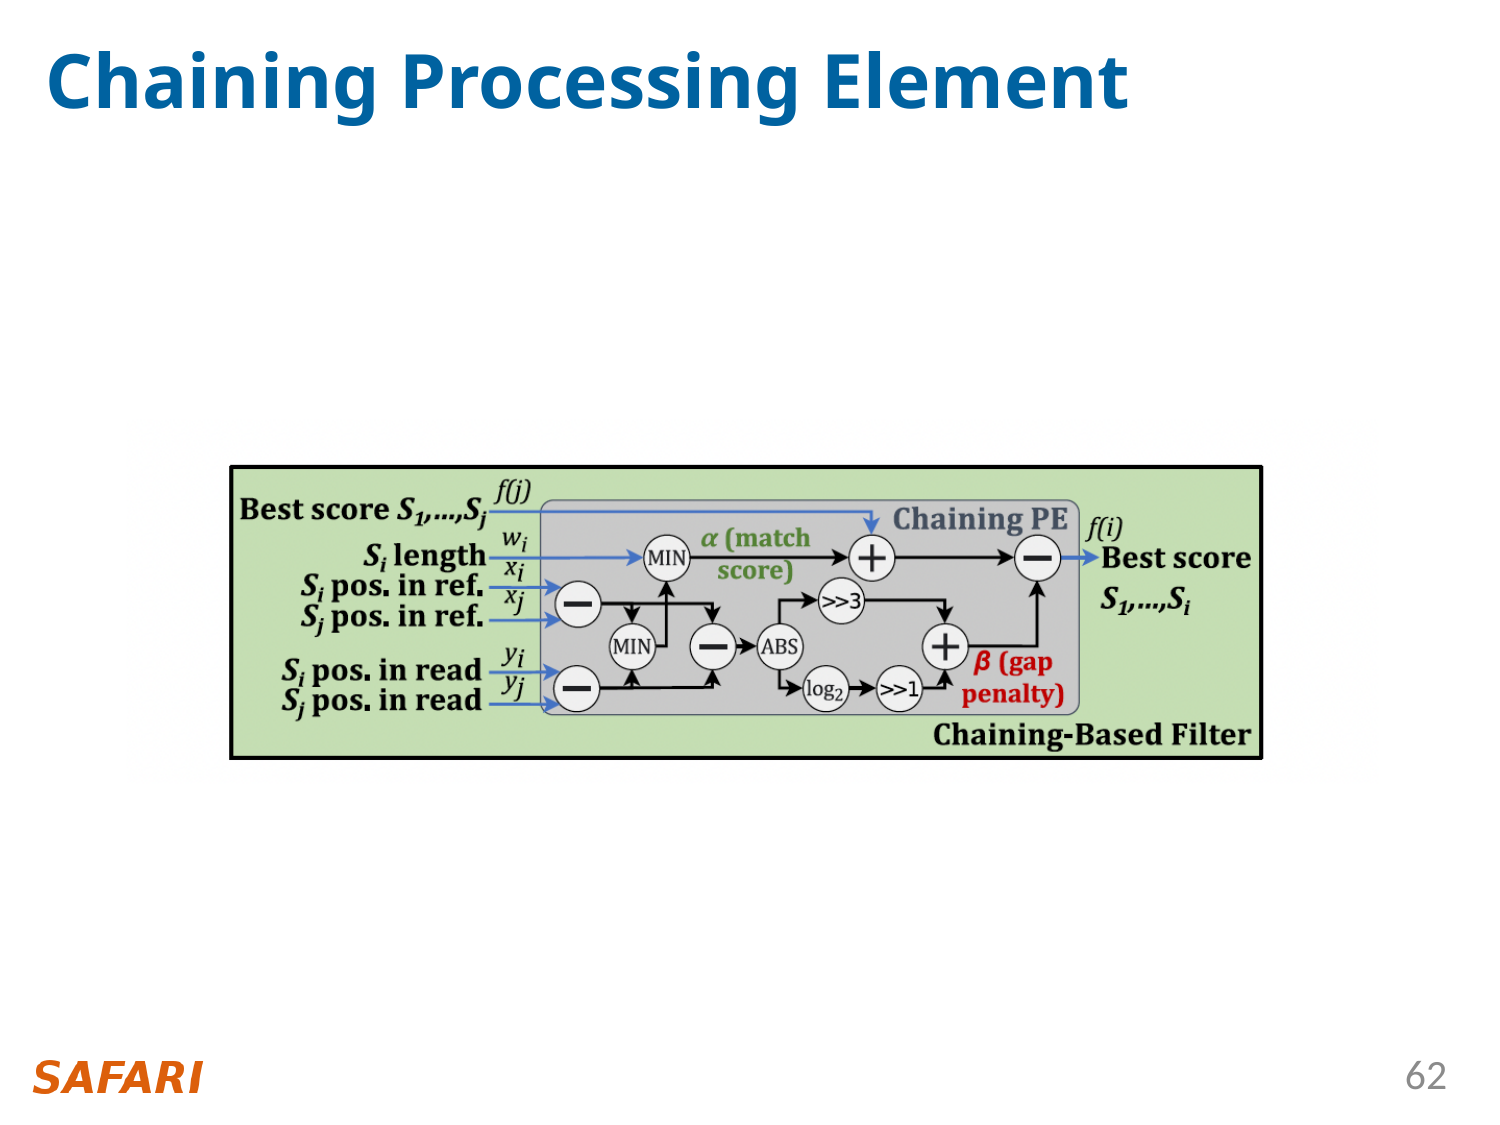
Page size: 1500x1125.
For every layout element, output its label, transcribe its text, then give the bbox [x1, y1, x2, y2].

title Chaining Processing Element [31, 15, 1475, 143]
picture [31, 1051, 209, 1104]
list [126, 419, 1379, 784]
